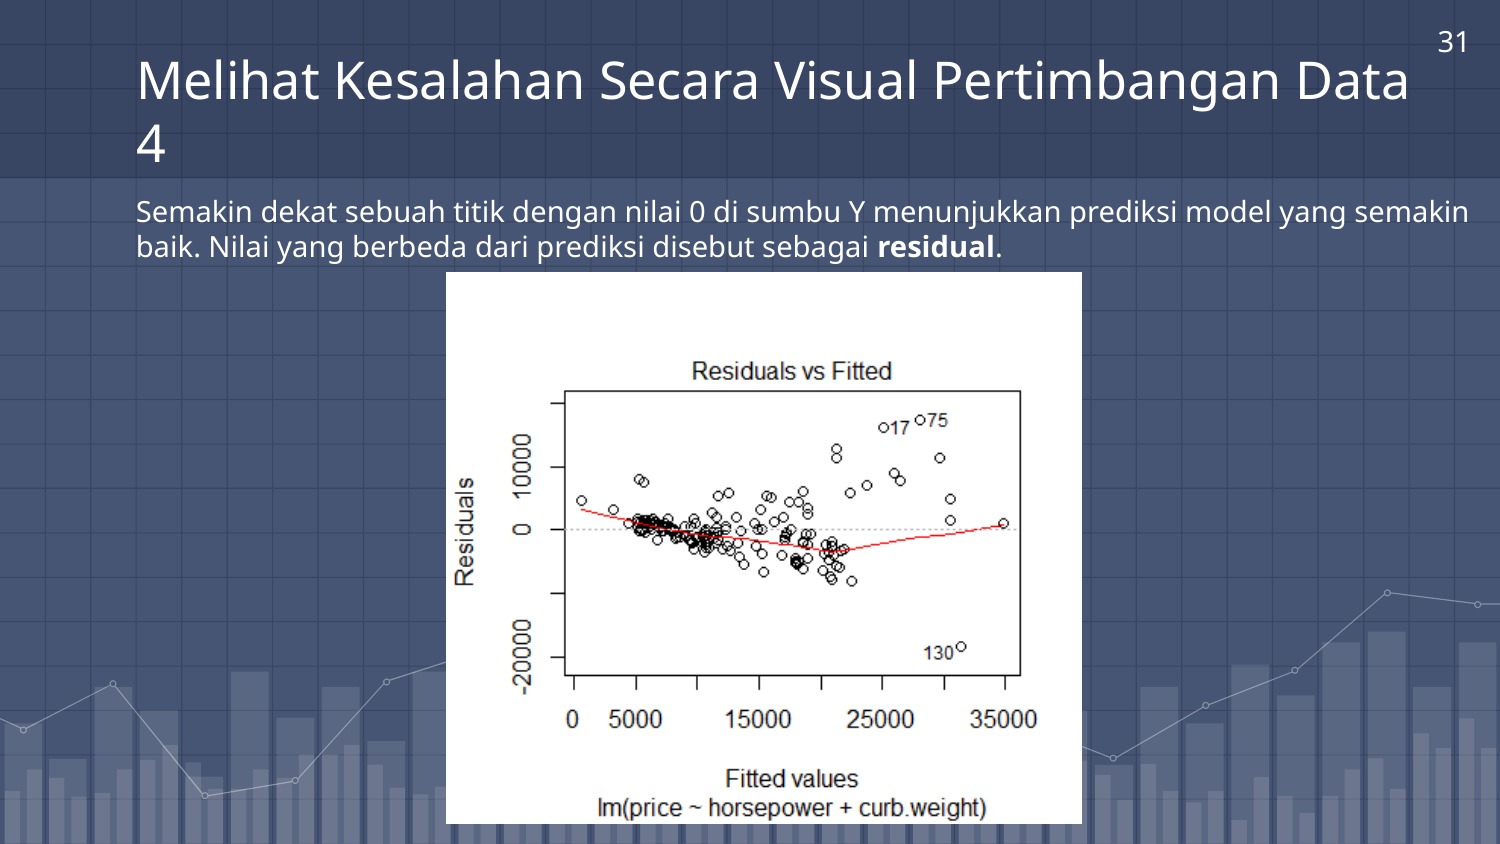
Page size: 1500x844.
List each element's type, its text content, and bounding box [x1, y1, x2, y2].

picture [446, 272, 1083, 824]
title Melihat Kesalahan Secara Visual Pertimbangan Data 4 [121, 88, 1446, 186]
text_box Semakin dekat sebuah titik dengan nilai 0 di sumbu Y menunjukkan prediksi model yang semakin baik. Nilai yang berbeda dari prediksi disebut sebagai residual. [121, 186, 1500, 271]
slide_number 31 [1408, 0, 1500, 88]
